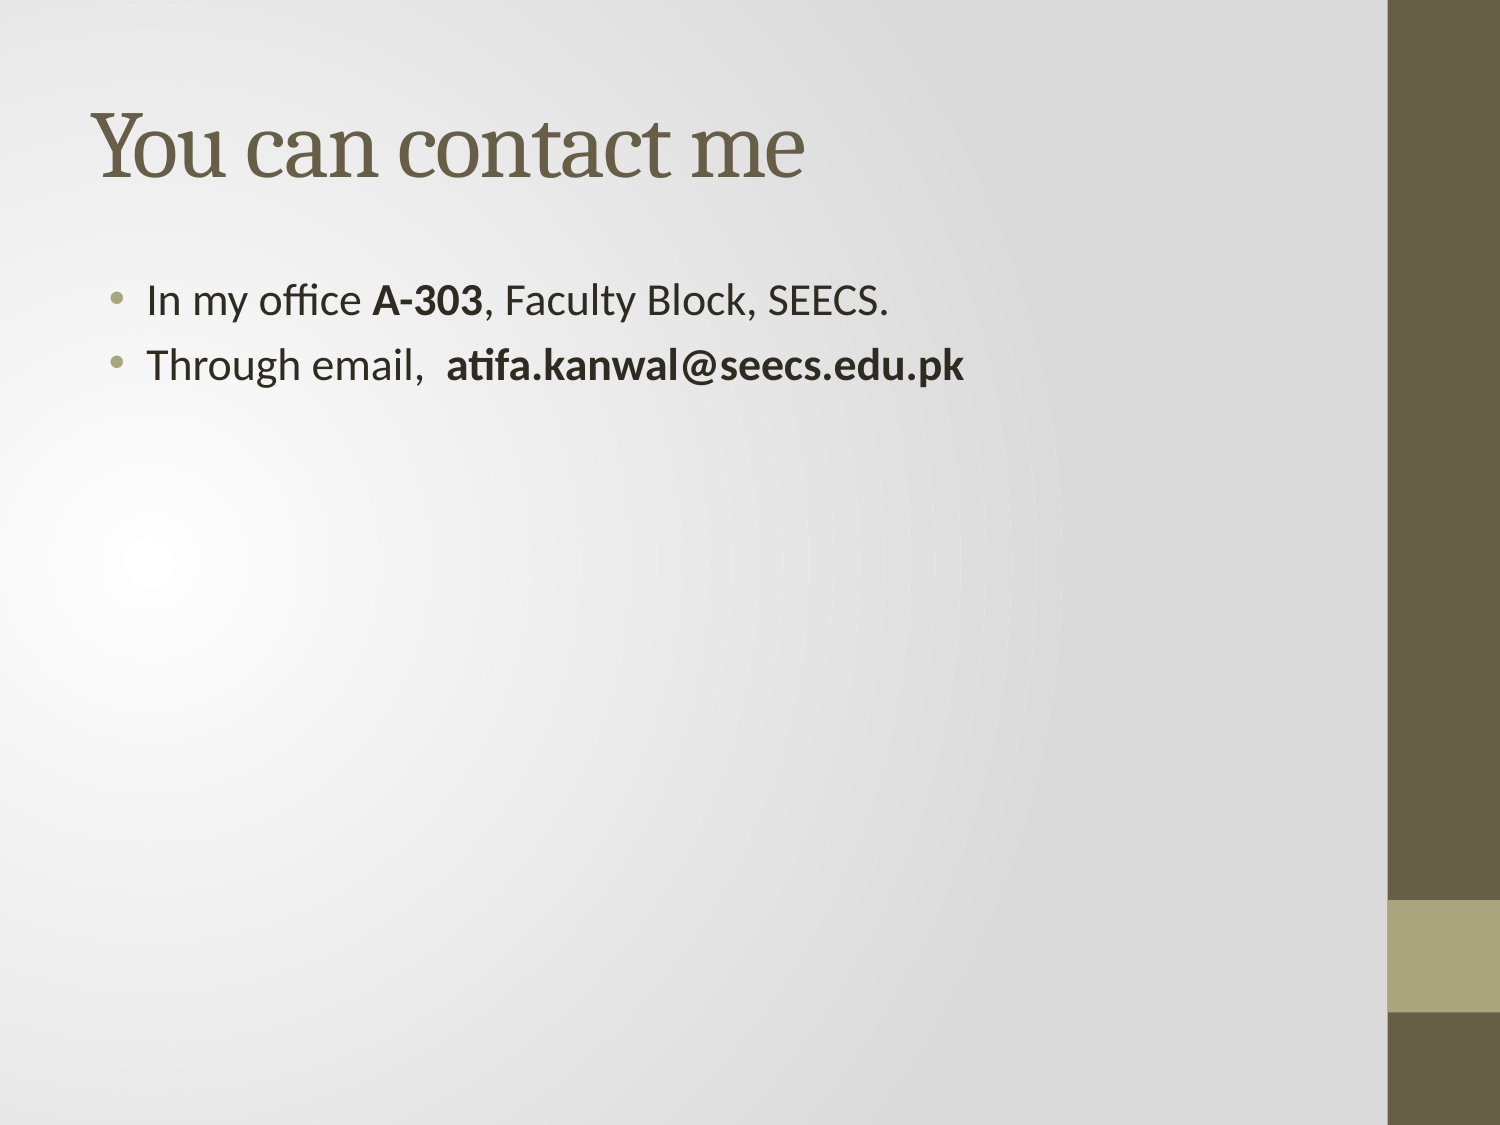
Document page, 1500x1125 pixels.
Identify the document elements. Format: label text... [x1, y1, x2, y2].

list In my office A-303, Faculty Block, SEECS. Through email, atifa.kanwal@seecs.edu.pk [75, 262, 1325, 1050]
title You can contact me [75, 45, 1325, 233]
